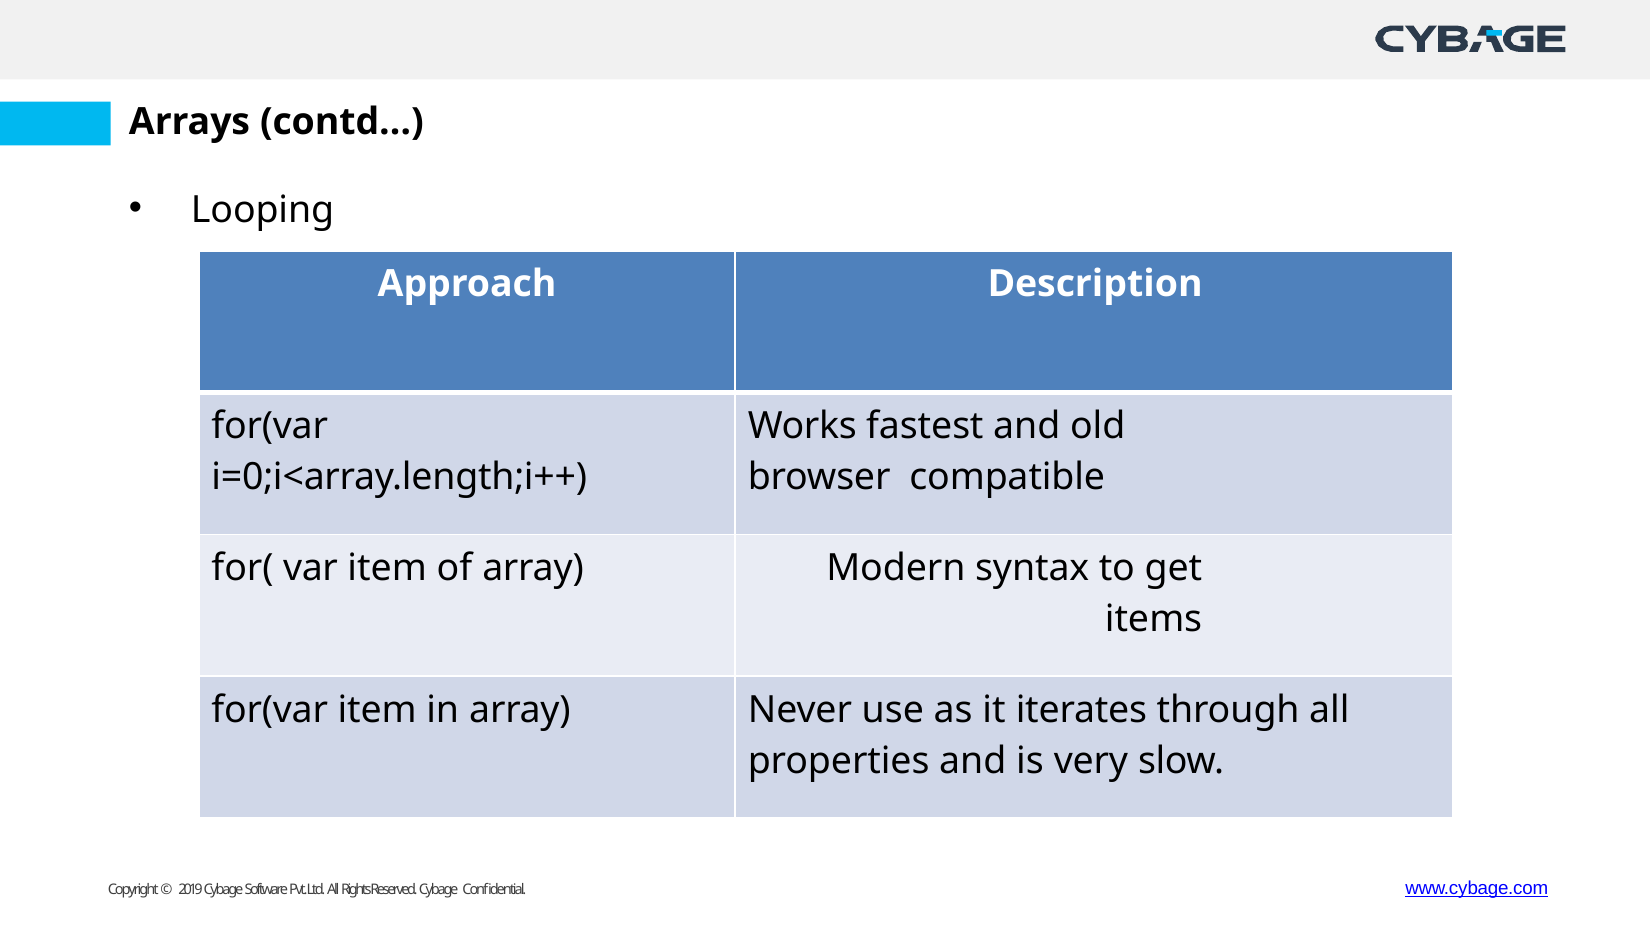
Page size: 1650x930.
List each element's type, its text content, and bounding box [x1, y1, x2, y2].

text_box Arrays (contd…) Looping [126, 95, 441, 230]
table_header Description [736, 252, 1452, 390]
table_cell Never use as it iterates through all properties and is very slow. [736, 677, 1452, 817]
table_cell for( var item of array) [200, 535, 734, 675]
table_header Approach [200, 252, 734, 390]
text_box www.cybage.com [1403, 872, 1551, 899]
table_cell for(var item in array) [200, 677, 734, 817]
table_cell for(var i=0;i<array.length;i++) [200, 395, 734, 534]
table_cell Works fastest and old browser compatible [736, 395, 1452, 534]
footer Copyright © 2019 Cybage Software Pvt. Ltd. All Rights Reserved. Cybage Confidential. [105, 877, 629, 930]
table_cell Modern syntax to get items [736, 535, 1452, 675]
